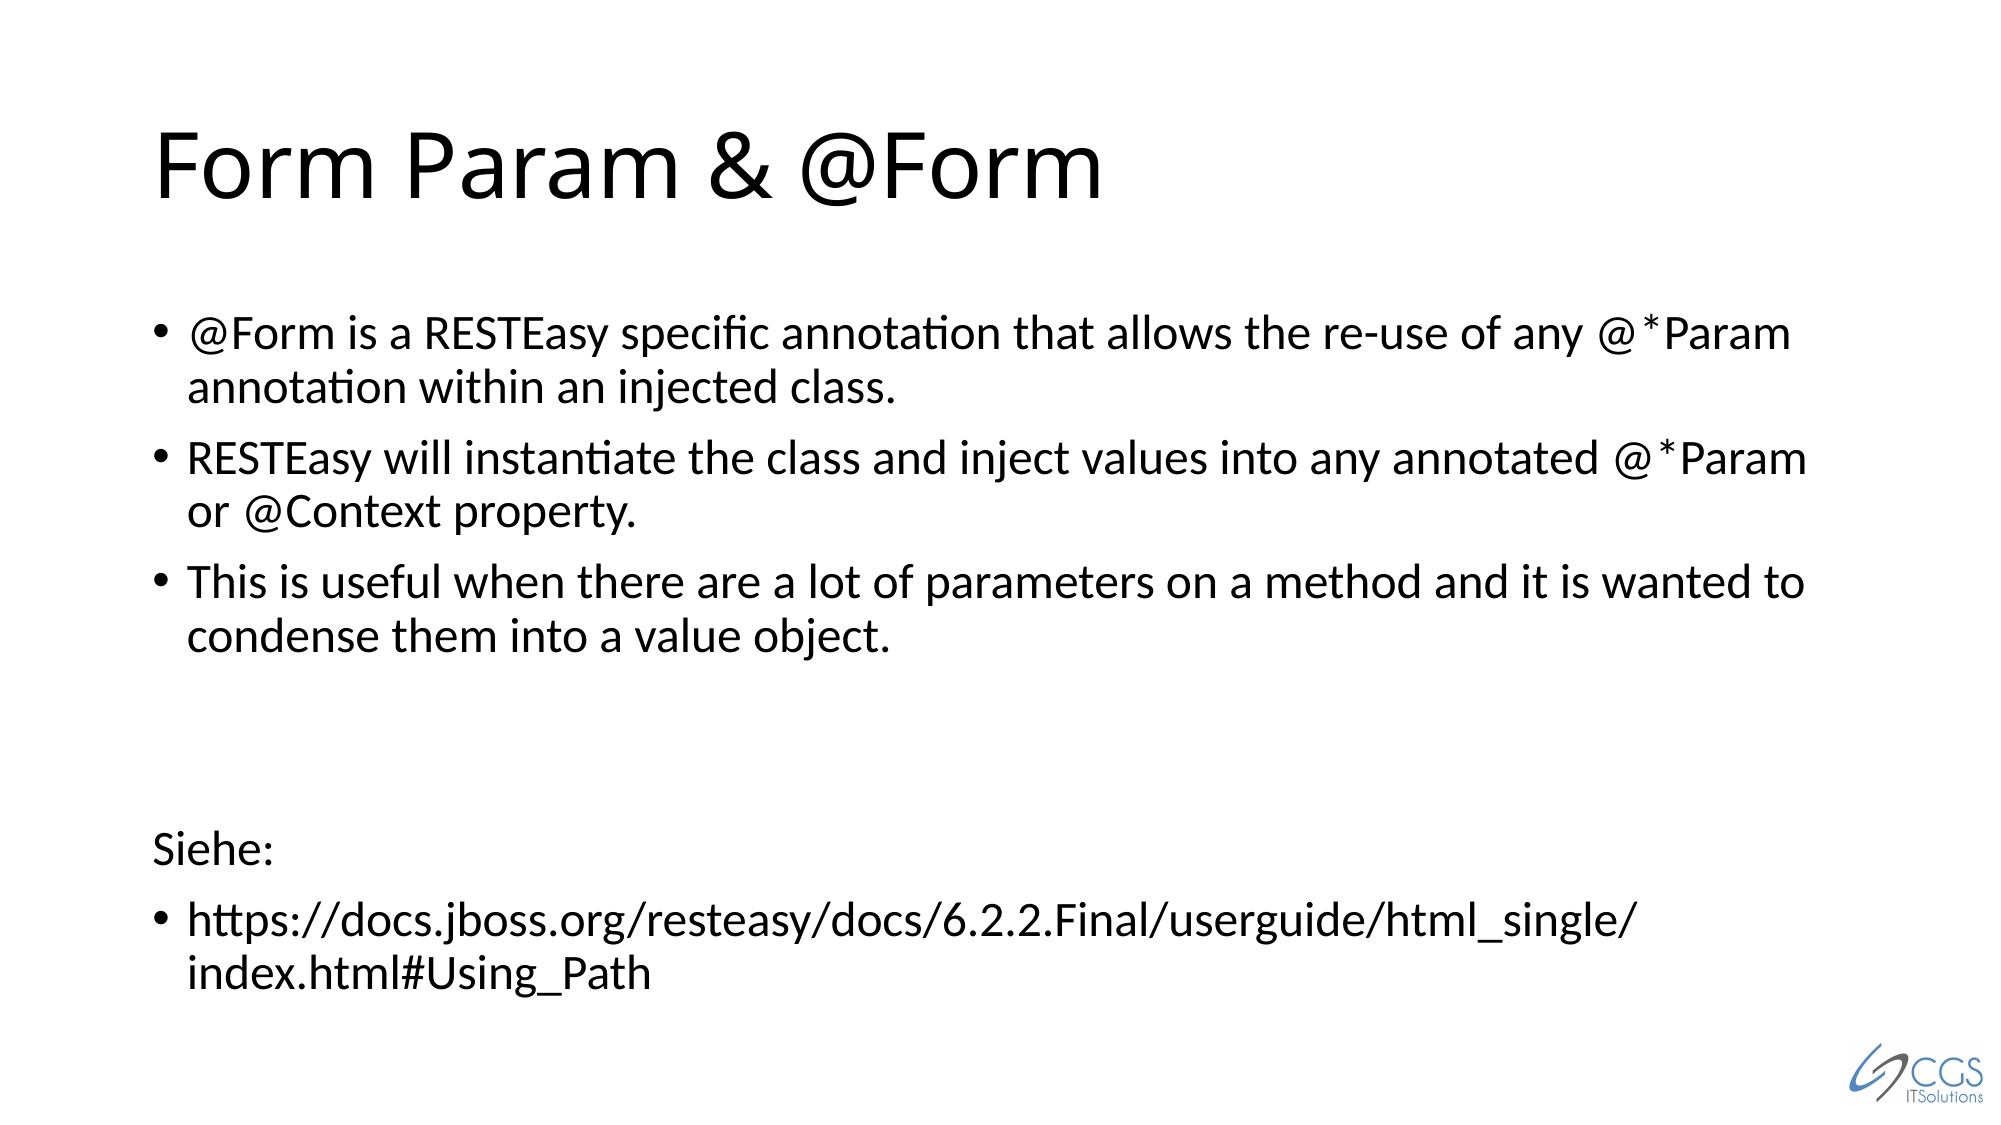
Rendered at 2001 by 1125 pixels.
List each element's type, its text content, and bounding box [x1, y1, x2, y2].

title Form Param & @Form [137, 59, 1863, 278]
picture [1849, 1042, 1983, 1103]
list @Form is a RESTEasy specific annotation that allows the re-use of any @*Param annotation within an injected class. RESTEasy will instantiate the class and inject values into any annotated @*Param or @Context property. This is useful when there are a lot of parameters on a method and it is wanted to condense them into a value object. Siehe: https://docs.jboss.org/resteasy/docs/6.2.2.Final/userguide/html_single/index.html#Using_Path [137, 299, 1863, 1014]
